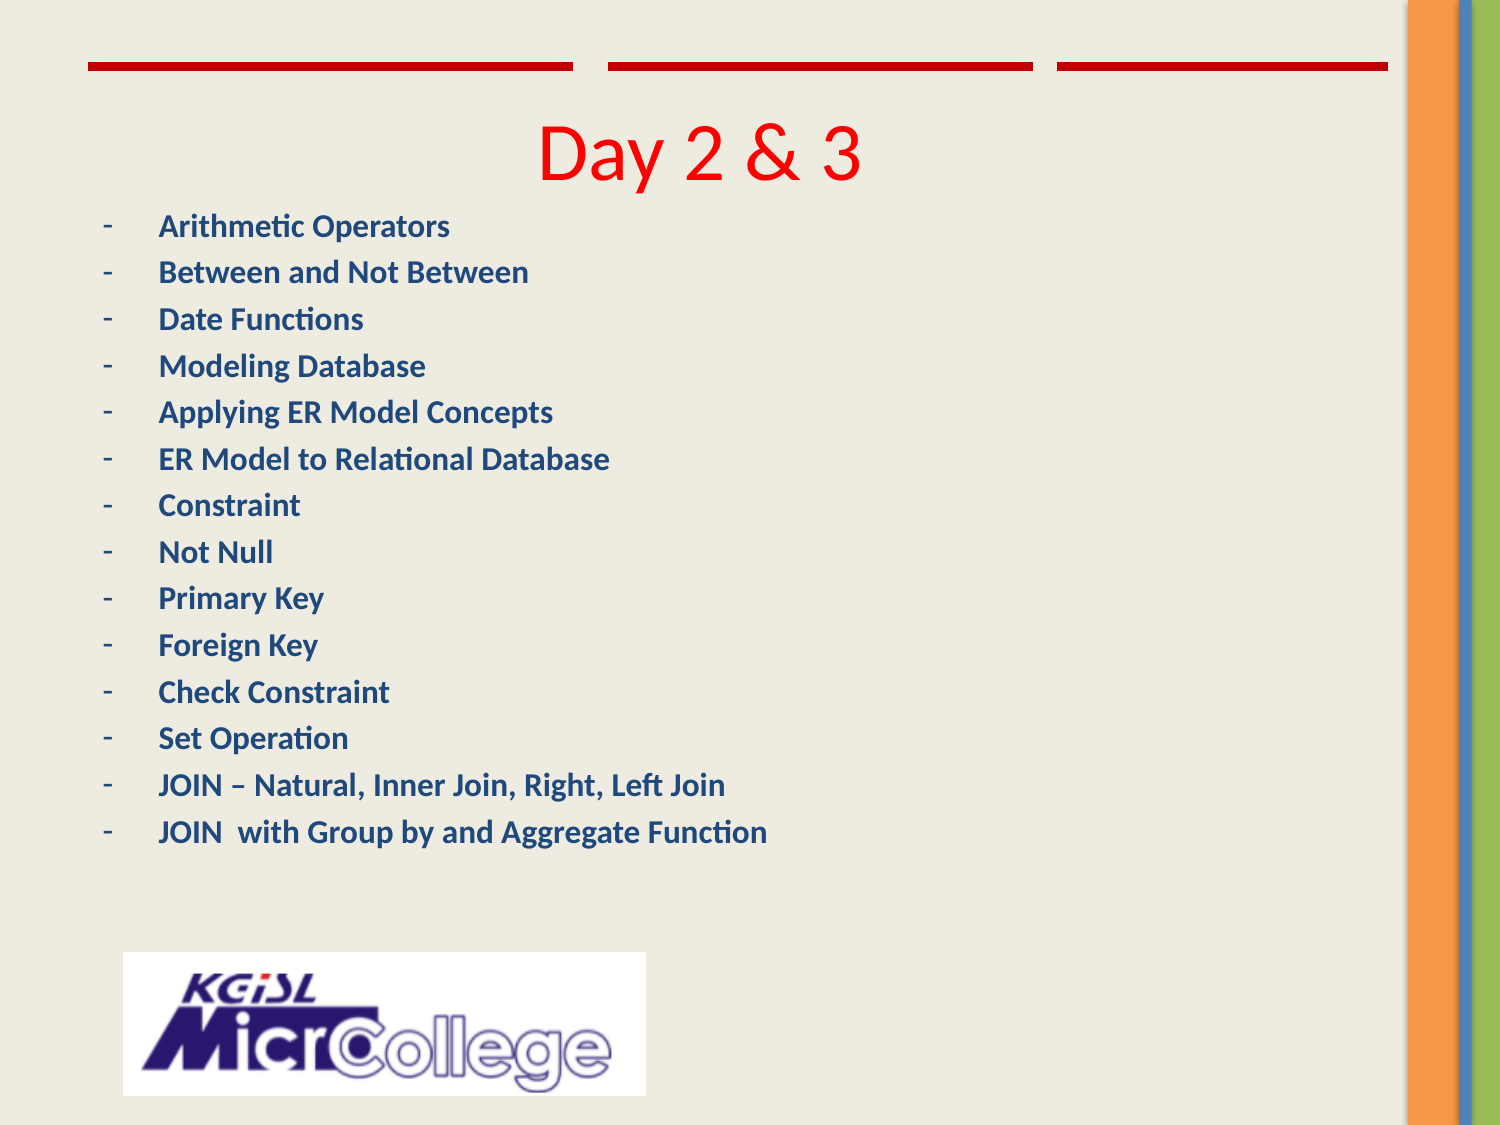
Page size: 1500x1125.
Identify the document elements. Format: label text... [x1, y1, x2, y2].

list Day 2 & 3 Arithmetic Operators Between and Not Between Date Functions Modeling Database Applying ER Model Concepts ER Model to Relational Database Constraint Not Null Primary Key Foreign Key Check Constraint Set Operation JOIN – Natural, Inner Join, Right, Left Join JOIN with Group by and Aggregate Function [87, 90, 1313, 1100]
picture [123, 951, 647, 1097]
